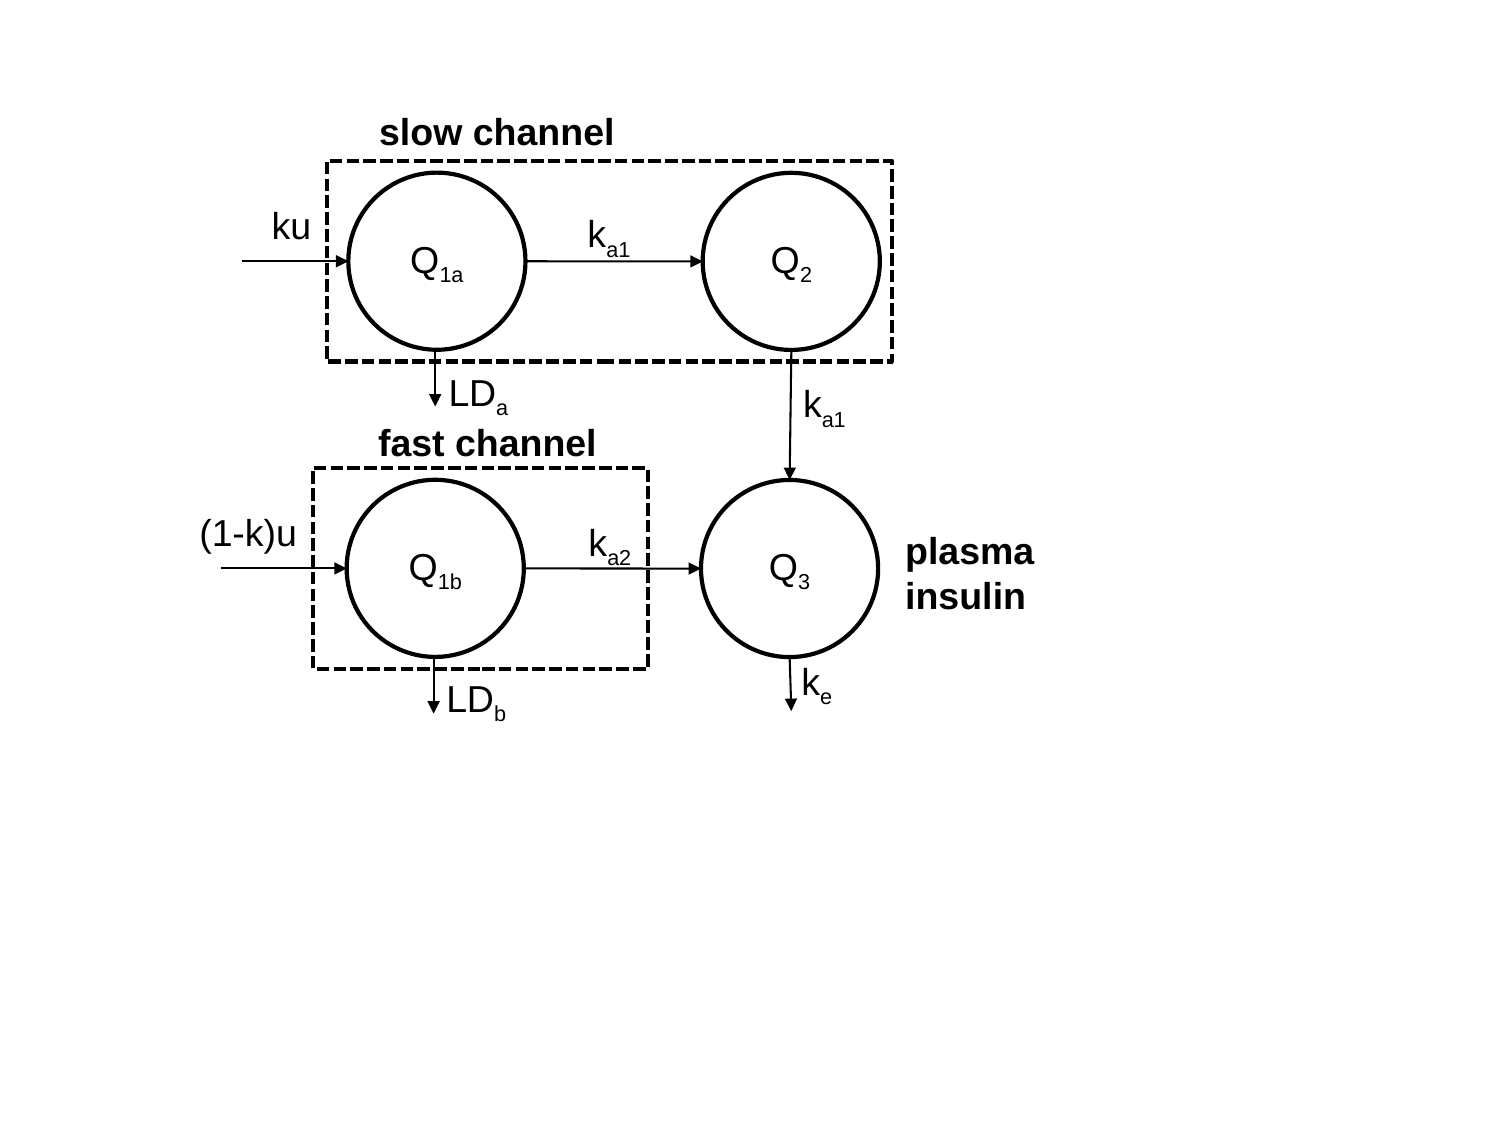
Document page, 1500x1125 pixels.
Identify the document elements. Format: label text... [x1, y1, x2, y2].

text_box ka1 [797, 372, 861, 439]
text_box LDa [436, 362, 524, 411]
text_box (1-k)u [184, 501, 312, 562]
text_box ku [256, 194, 326, 255]
text_box ke [786, 650, 848, 717]
text_box LDb [431, 669, 522, 734]
text_box fast channel [363, 411, 612, 472]
text_box slow channel [364, 100, 630, 161]
text_box [311, 466, 650, 671]
text_box Q3 [698, 478, 881, 660]
text_box [325, 159, 894, 364]
text_box plasma insulin [890, 519, 1050, 625]
